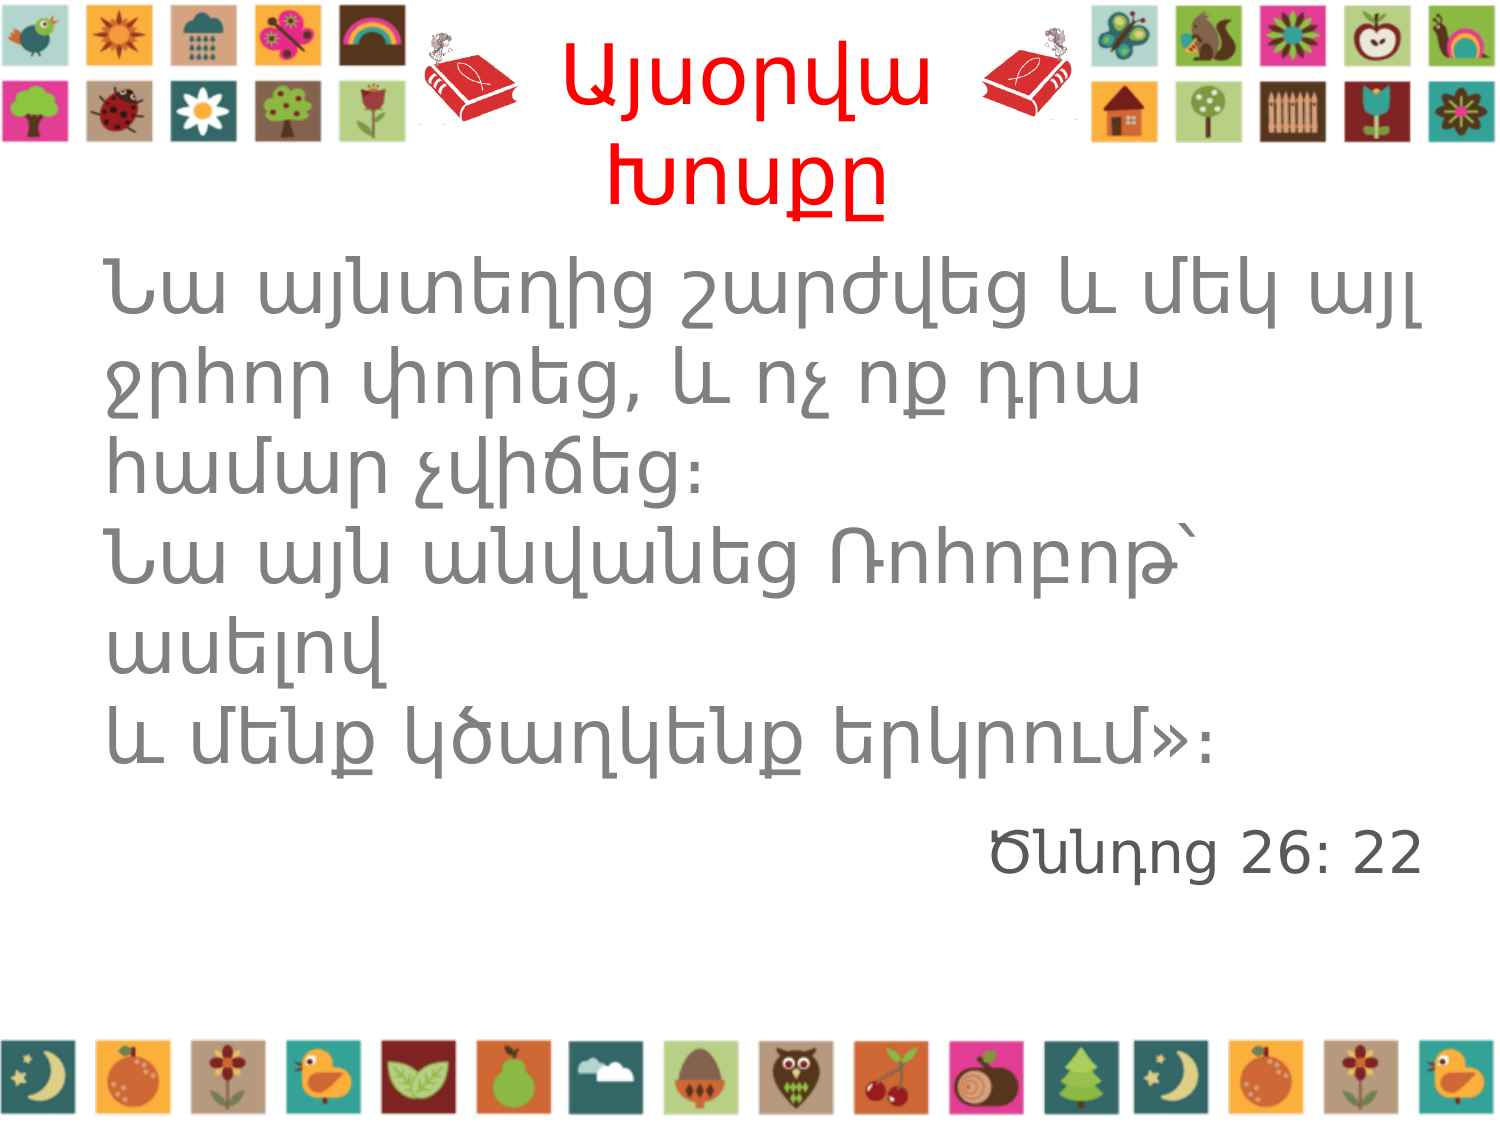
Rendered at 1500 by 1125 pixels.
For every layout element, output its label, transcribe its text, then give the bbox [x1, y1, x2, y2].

picture [950, 3, 1500, 150]
picture [0, 3, 550, 150]
text_box Նա այնտեղից շարժվեց և մեկ այլ ջրհոր փորեց, և ոչ ոք դրա համար չվիճեց։ Նա այն անվանեց Ռոհոբոթ՝ ասելով և մենք կծաղկենք երկրում»։ [88, 231, 1436, 787]
text_box Ծննդոց 26: 22 [808, 807, 1441, 893]
text_box Այսօրվա Խոսքը [414, 13, 1080, 229]
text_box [0, 1028, 1500, 1118]
